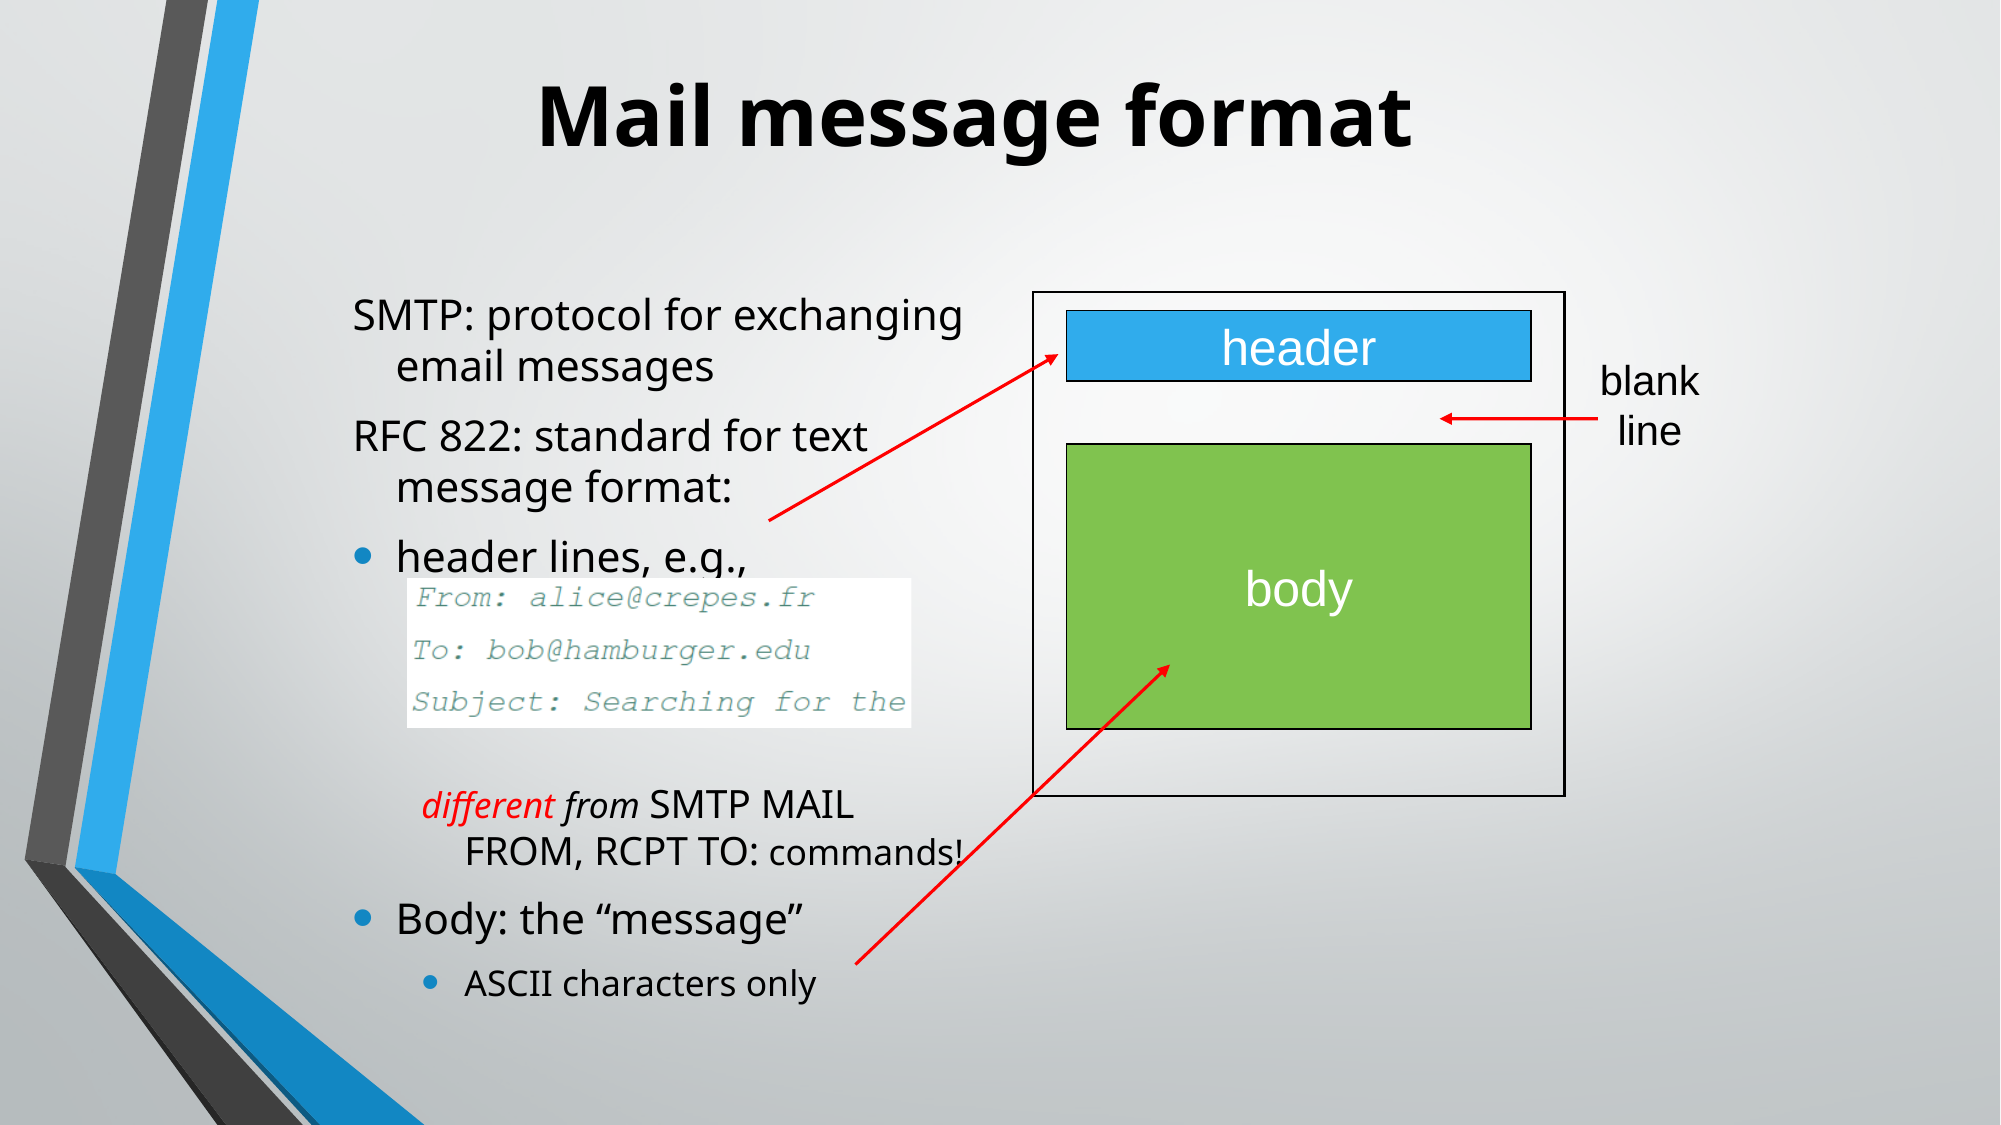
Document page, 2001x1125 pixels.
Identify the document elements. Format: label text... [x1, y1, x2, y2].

title Mail message format [337, 19, 1613, 207]
text_box [855, 664, 1171, 965]
picture [403, 573, 912, 730]
text_box [768, 354, 1059, 521]
text_box [1439, 412, 1598, 425]
text_box blank line [1585, 346, 1715, 462]
text_box [1033, 291, 1565, 796]
list SMTP: protocol for exchanging email messages RFC 822: standard for text message format: header lines, e.g., different from SMTP MAIL FROM, RCPT TO: commands! Body: the “message” ASCII characters only [337, 264, 982, 1027]
